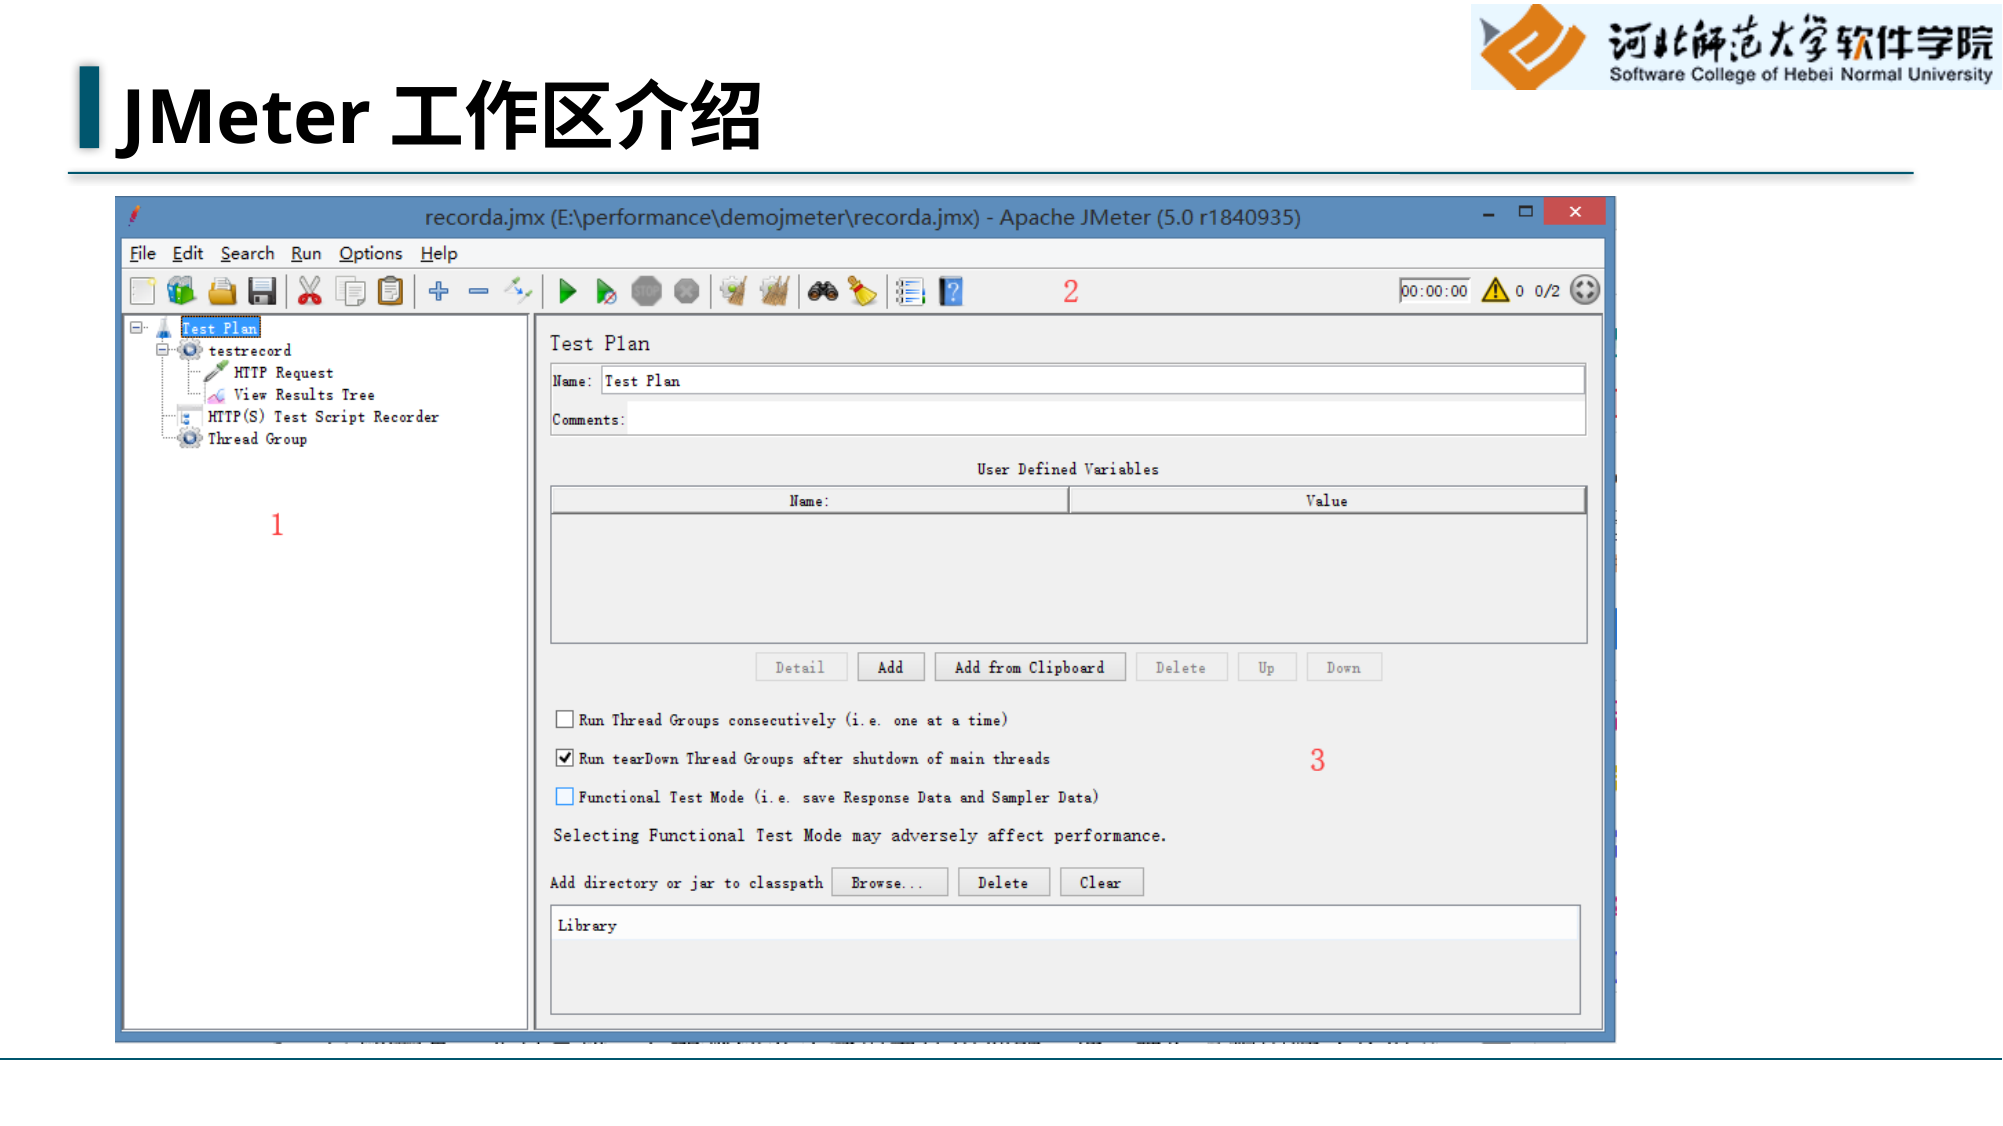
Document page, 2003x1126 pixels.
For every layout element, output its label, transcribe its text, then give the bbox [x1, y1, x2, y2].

picture [114, 195, 1617, 1044]
title JMeter工作区介绍 [103, 66, 1462, 162]
picture [1471, 4, 2002, 90]
